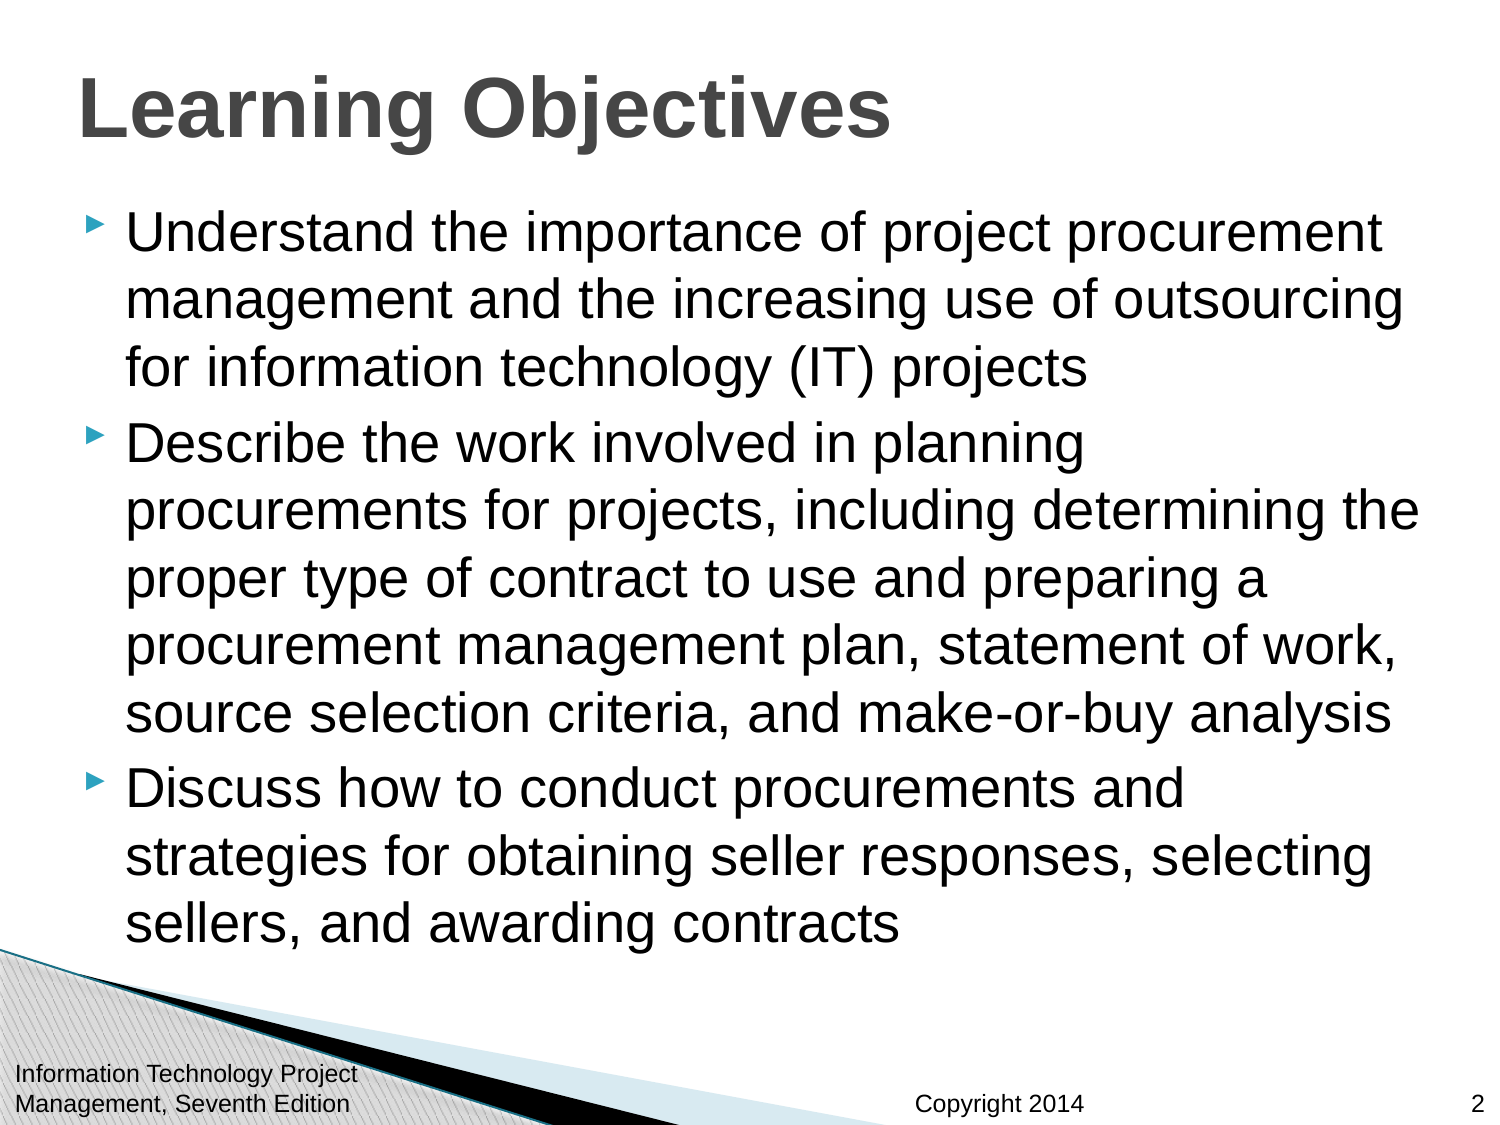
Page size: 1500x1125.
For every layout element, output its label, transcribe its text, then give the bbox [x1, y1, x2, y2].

list Understand the importance of project procurement management and the increasing use of outsourcing for information technology (IT) projects Describe the work involved in planning procurements for projects, including determining the proper type of contract to use and preparing a procurement management plan, statement of work, source selection criteria, and make-or-buy analysis Discuss how to conduct procurements and strategies for obtaining seller responses, selecting sellers, and awarding contracts [49, 187, 1451, 1051]
title Learning Objectives [62, 45, 1425, 163]
slide_number 2 [1408, 1065, 1500, 1125]
footer Information Technology Project Management, Seventh Edition [0, 1065, 425, 1125]
